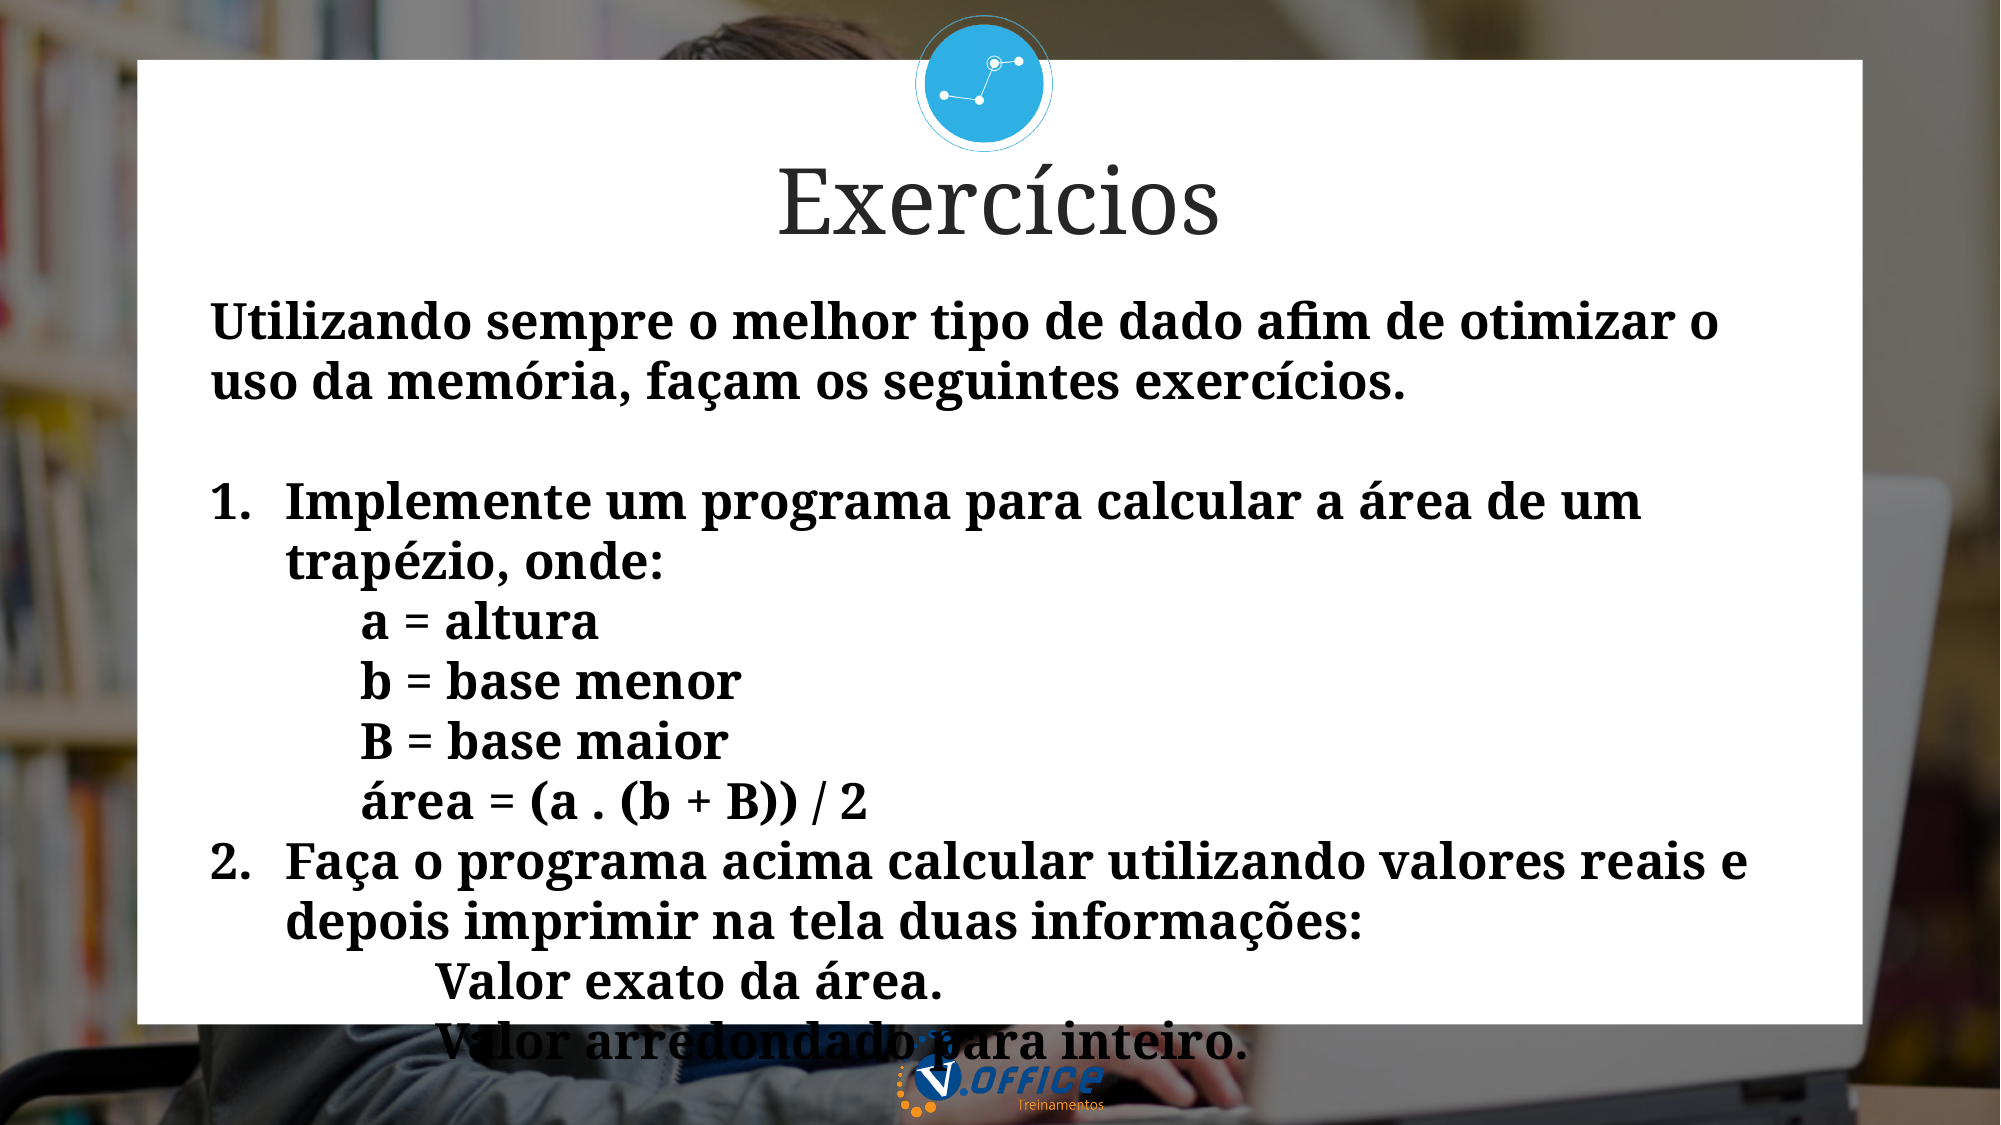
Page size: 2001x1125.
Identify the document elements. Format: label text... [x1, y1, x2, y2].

text_box Exercícios [212, 90, 1788, 282]
text_box Utilizando sempre o melhor tipo de dado afim de otimizar o uso da memória, façam os seguintes exercícios. Implemente um programa para calcular a área de um trapézio, onde: a = altura b = base menor B = base maior área = (a . (b + B)) / 2 Faça o programa acima calcular utilizando valores reais e depois imprimir na tela duas informações: Valor exato da área. Valor arredondado para inteiro. [195, 282, 1807, 887]
picture [0, 0, 2000, 1125]
